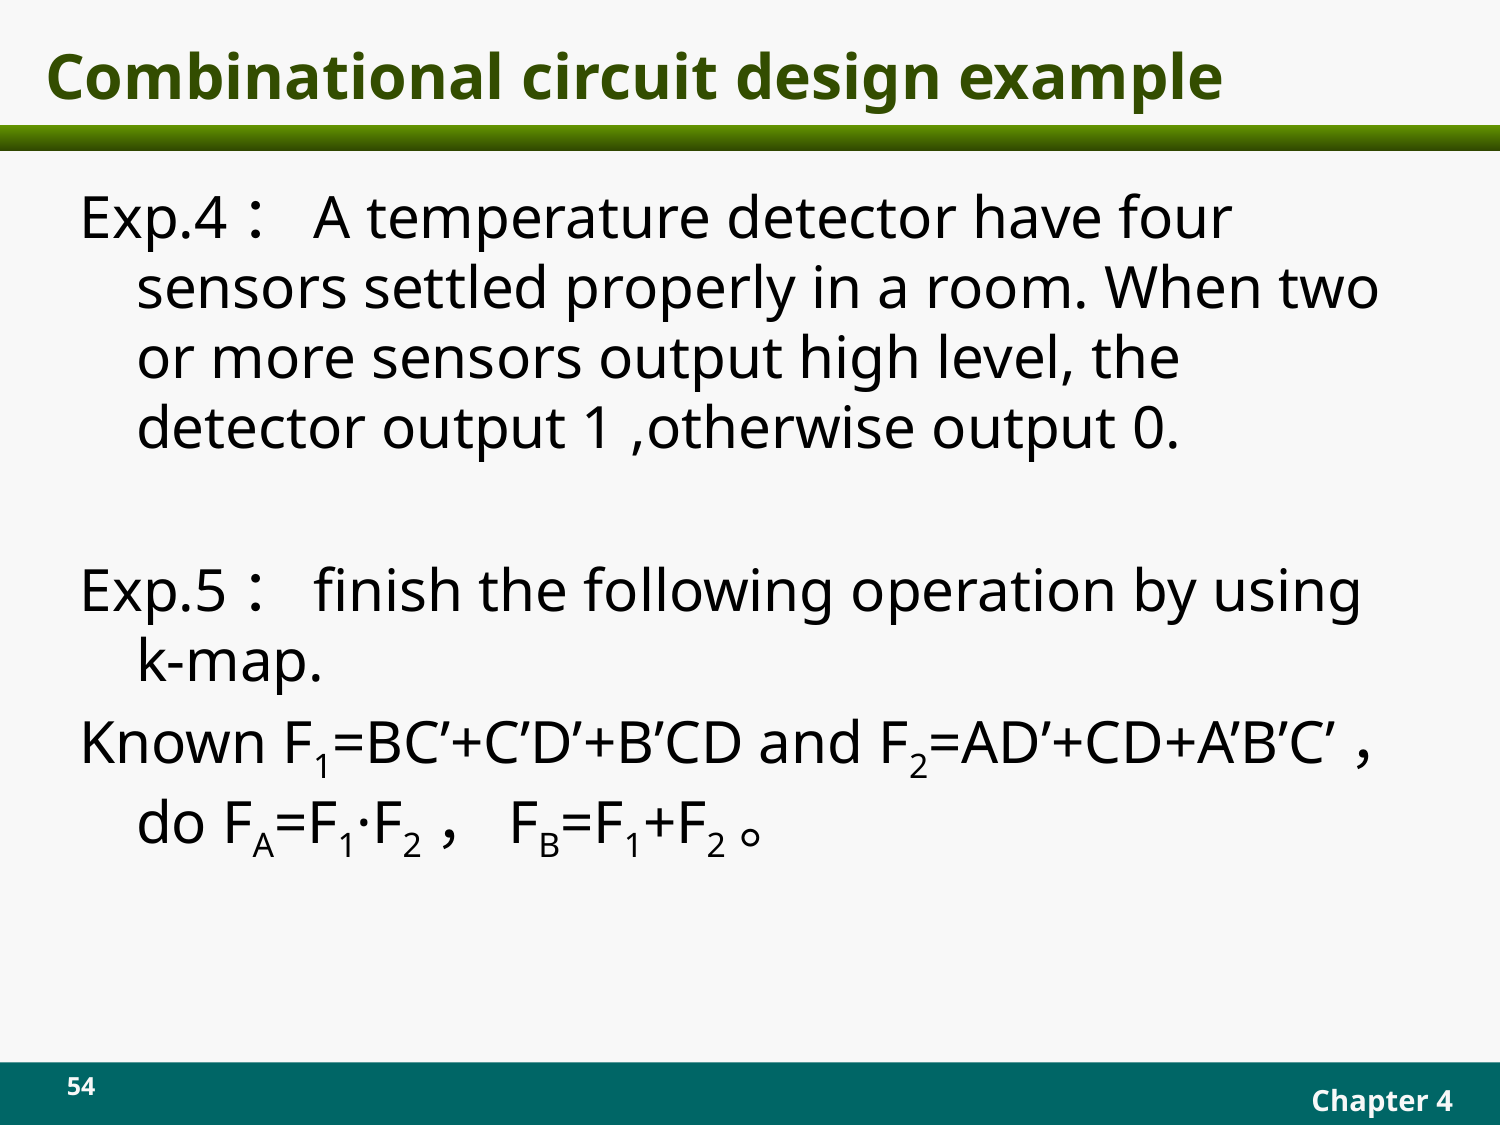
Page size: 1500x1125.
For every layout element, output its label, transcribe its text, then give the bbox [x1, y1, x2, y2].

list Exp.4：A temperature detector have four sensors settled properly in a room. When two or more sensors output high level, the detector output 1 ,otherwise output 0. Exp.5：finish the following operation by using k-map. Known F1=BC’+C’D’+B’CD and F2=AD’+CD+A’B’C’，do FA=F1·F2，FB=F1+F2。 [64, 172, 1436, 986]
title Combinational circuit design example [30, 24, 1463, 125]
footer Chapter 4 [868, 1074, 1469, 1125]
slide_number 54 [37, 1062, 125, 1113]
